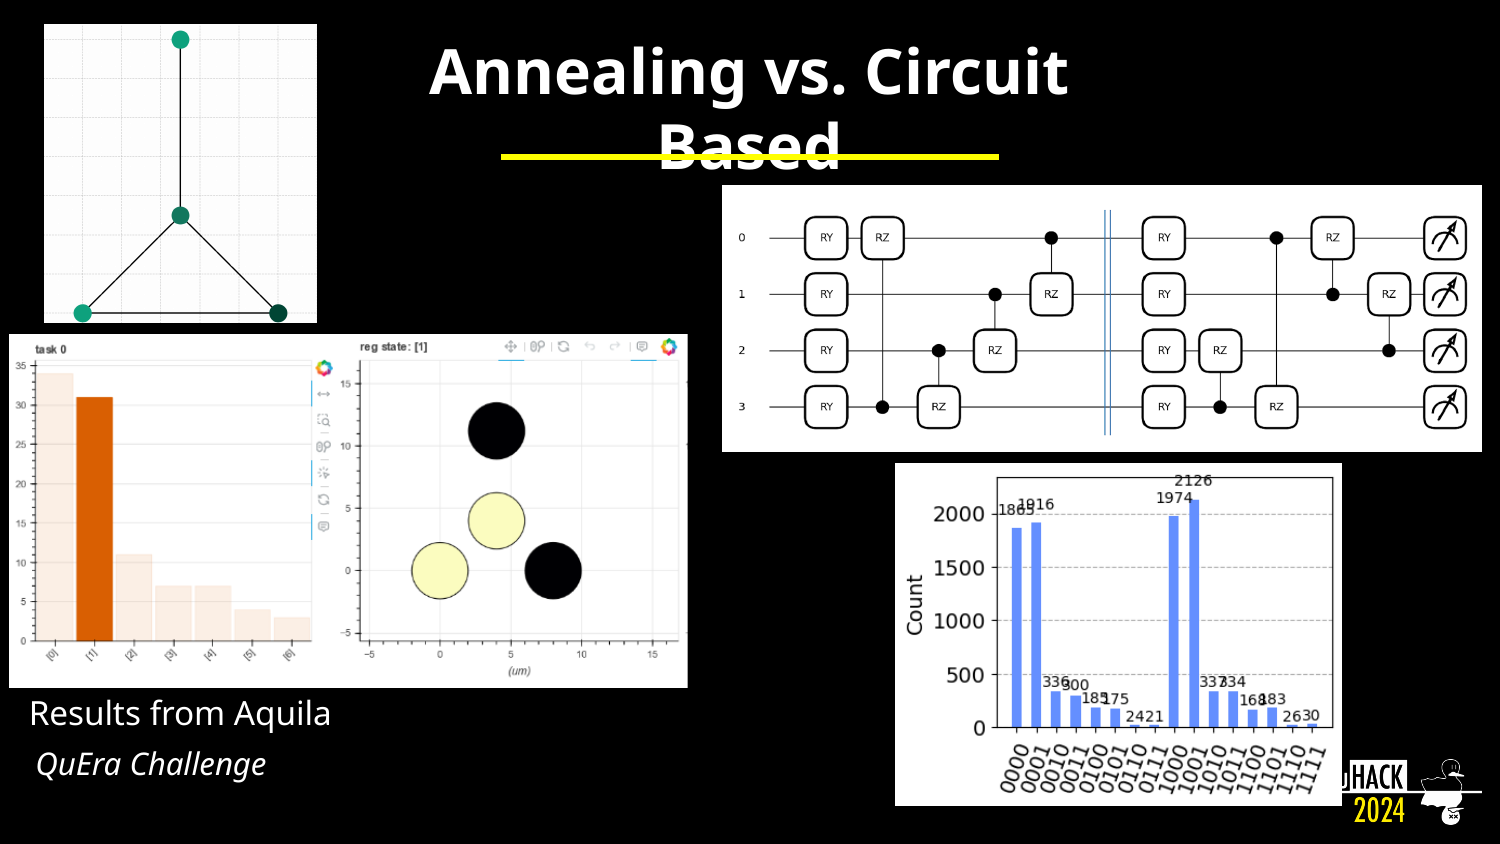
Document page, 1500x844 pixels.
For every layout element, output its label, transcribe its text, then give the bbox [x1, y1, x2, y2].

text_box QuEra Challenge [20, 753, 639, 831]
picture [44, 24, 317, 324]
text_box Annealing vs. Circuit Based [332, 28, 1168, 186]
picture [722, 185, 1482, 453]
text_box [8, 334, 688, 742]
picture [895, 463, 1482, 825]
